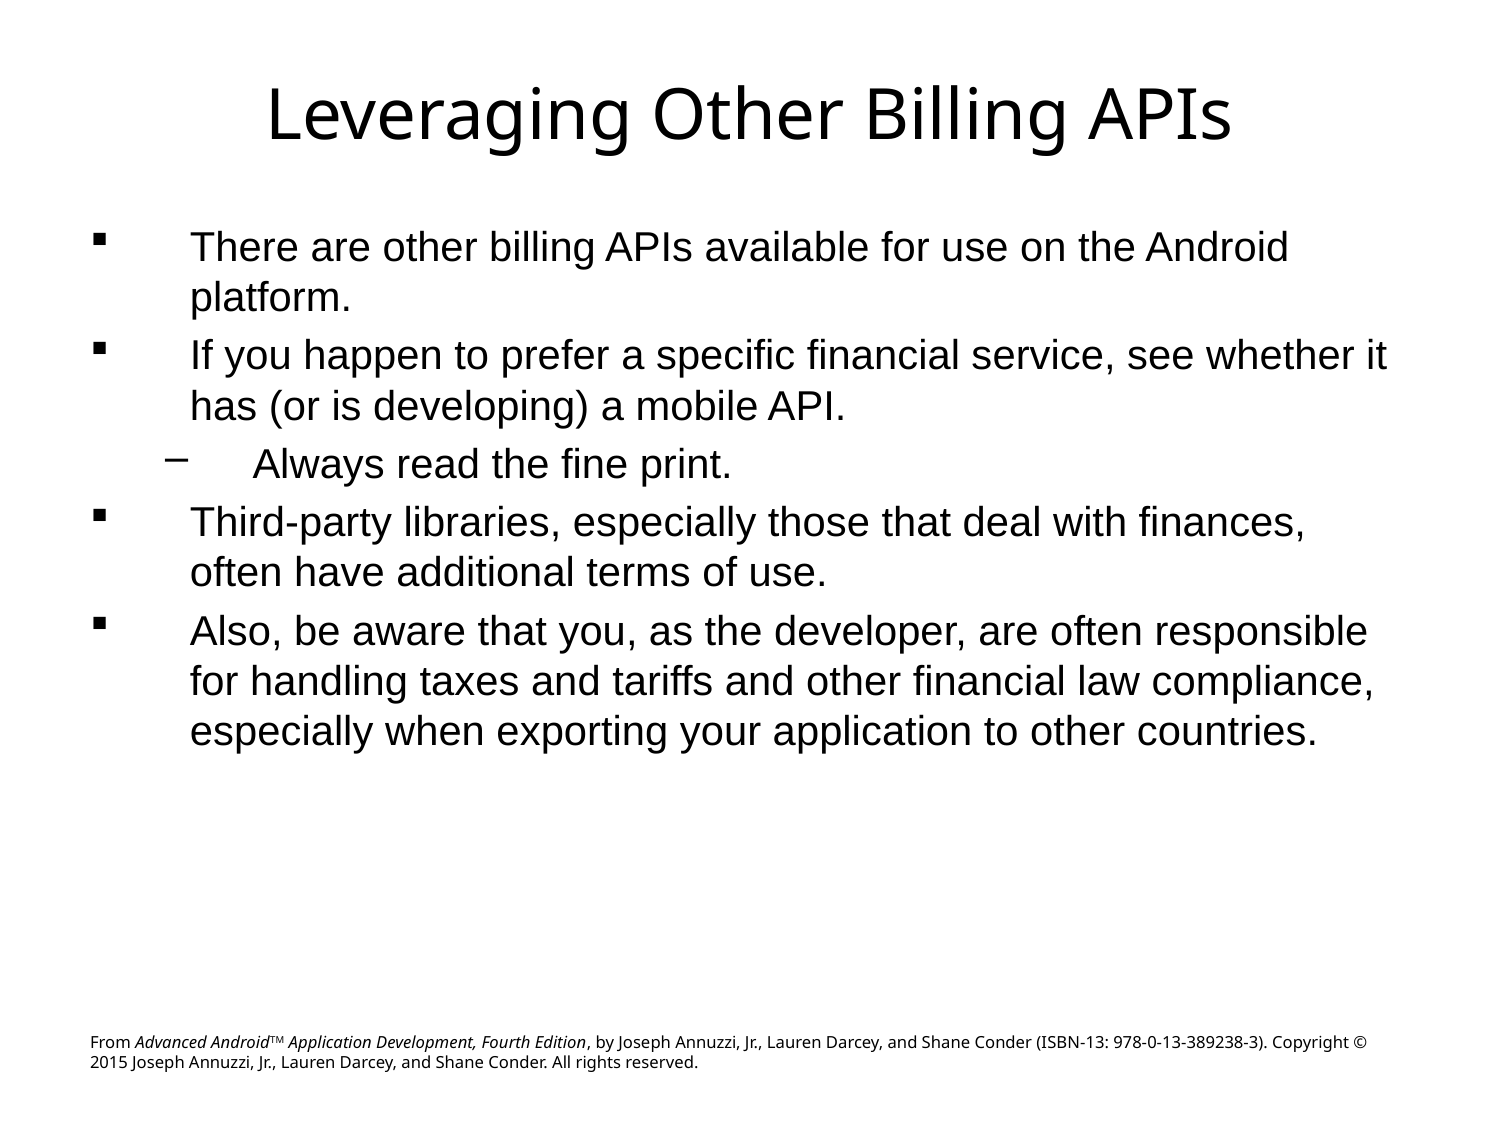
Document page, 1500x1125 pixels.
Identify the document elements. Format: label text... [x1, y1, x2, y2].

title Leveraging Other Billing APIs [75, 45, 1425, 188]
list There are other billing APIs available for use on the Android platform. If you happen to prefer a specific financial service, see whether it has (or is developing) a mobile API. Always read the fine print. Third-party libraries, especially those that deal with finances, often have additional terms of use. Also, be aware that you, as the developer, are often responsible for handling taxes and tariffs and other financial law compliance, especially when exporting your application to other countries. [75, 212, 1425, 1005]
footer From Advanced AndroidTM Application Development, Fourth Edition, by Joseph Annuzzi, Jr., Lauren Darcey, and Shane Conder (ISBN-13: 978-0-13-389238-3). Copyright © 2015 Joseph Annuzzi, Jr., Lauren Darcey, and Shane Conder. All rights reserved. [74, 1024, 1426, 1103]
